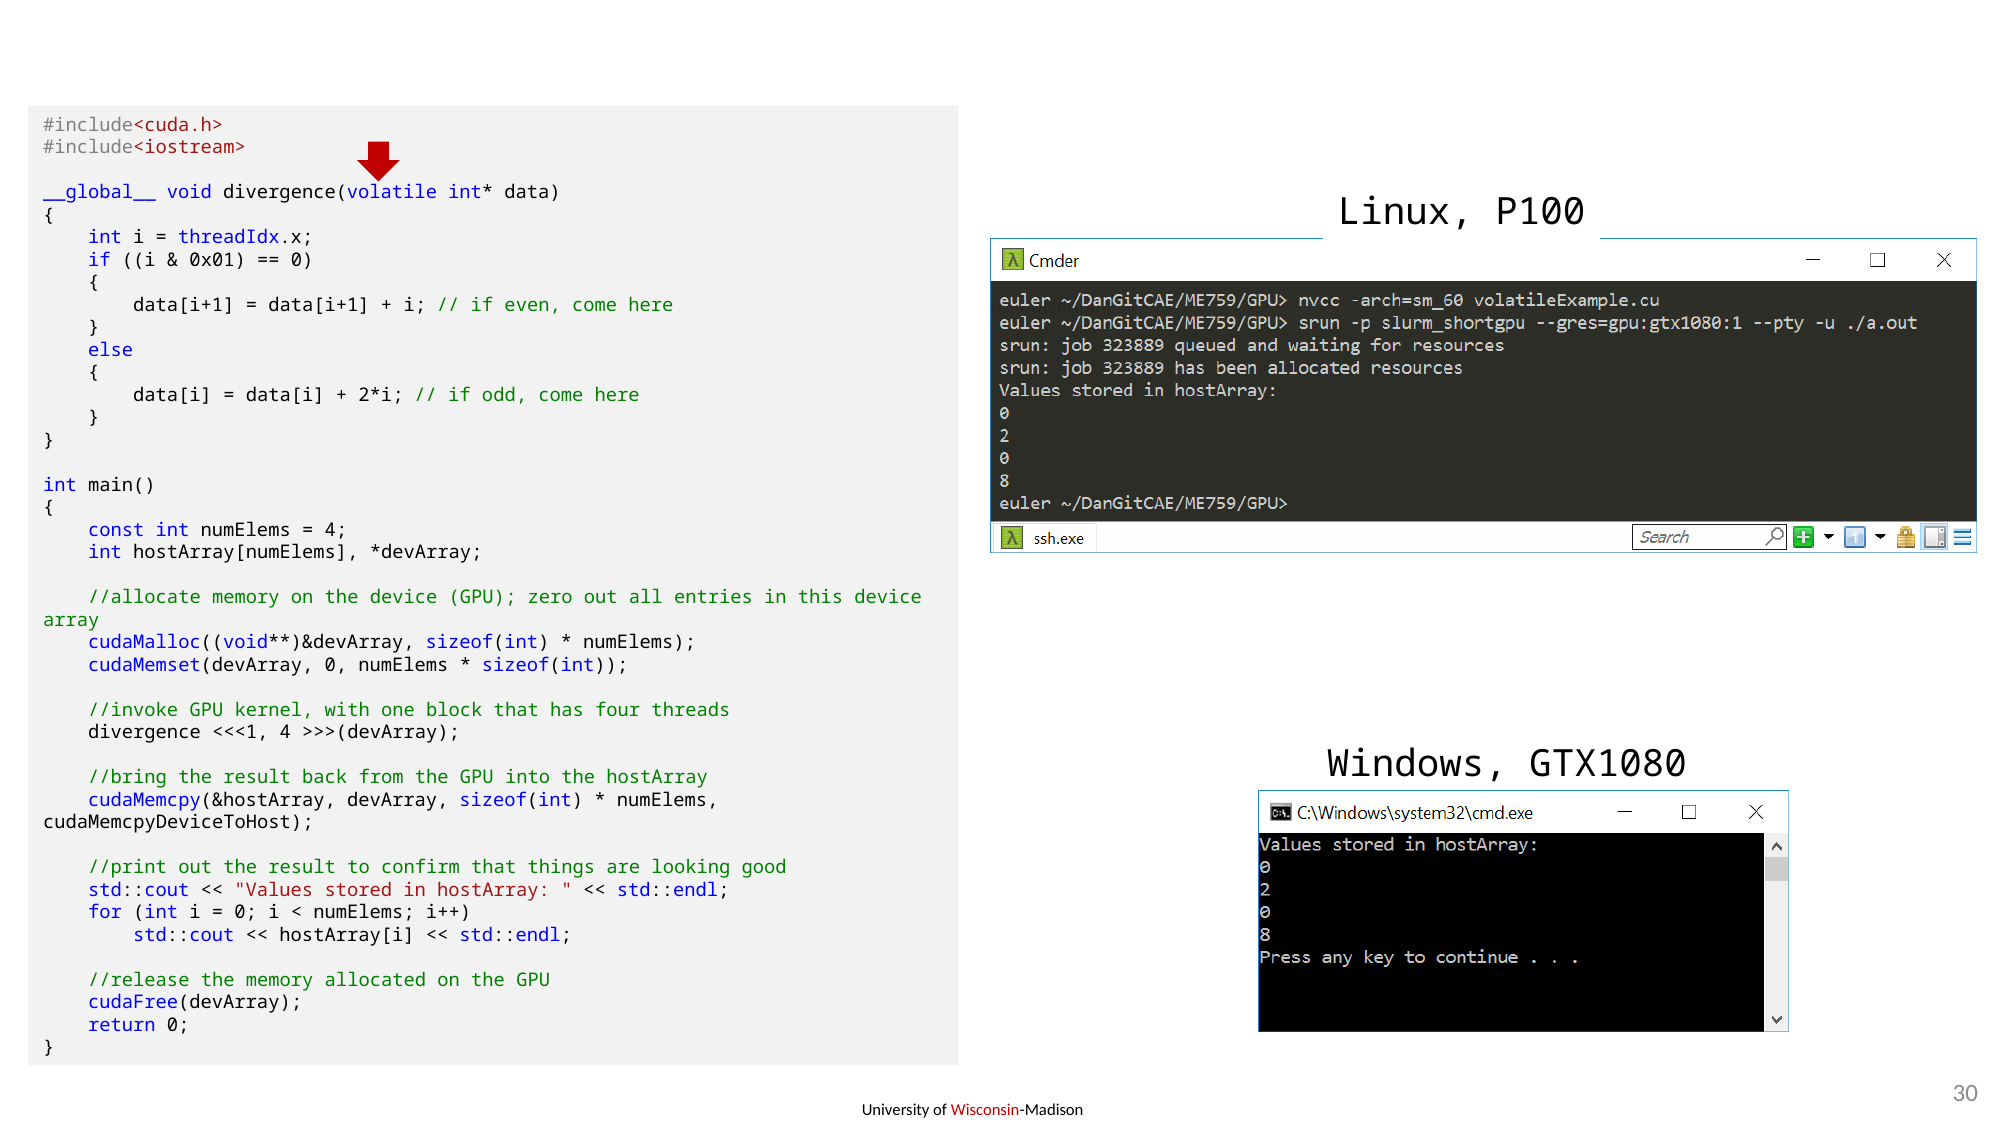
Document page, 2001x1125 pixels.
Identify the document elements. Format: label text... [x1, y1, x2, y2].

slide_number 30 [1879, 1069, 1994, 1114]
text_box #include<cuda.h> #include<iostream> __global__ void divergence(volatile int* data) { int i = threadIdx.x; if ((i & 0x01) == 0) { data[i+1] = data[i+1] + i; // if even, come here } else { data[i] = data[i] + 2*i; // if odd, come here } } int main() { const int numElems = 4; int hostArray[numElems], *devArray; //allocate memory on the device (GPU); zero out all entries in this device array cudaMalloc((void**)&devArray, sizeof(int) * numElems); cudaMemset(devArray, 0, numElems * sizeof(int)); //invoke GPU kernel, with one block that has four threads divergence <<<1, 4 >>>(devArray); //bring the result back from the GPU into the hostArray cudaMemcpy(&hostArray, devArray, sizeof(int) * numElems, cudaMemcpyDeviceToHost); //print out the result to confirm that things are looking good std::cout << "Values stored in hostArray: " << std::endl; for (int i = 0; i < numElems; i++) std::cout << hostArray[i] << std::endl; //release the memory allocated on the GPU cudaFree(devArray); return 0; } [28, 105, 959, 1066]
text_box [990, 179, 1977, 1032]
text_box [357, 141, 400, 182]
